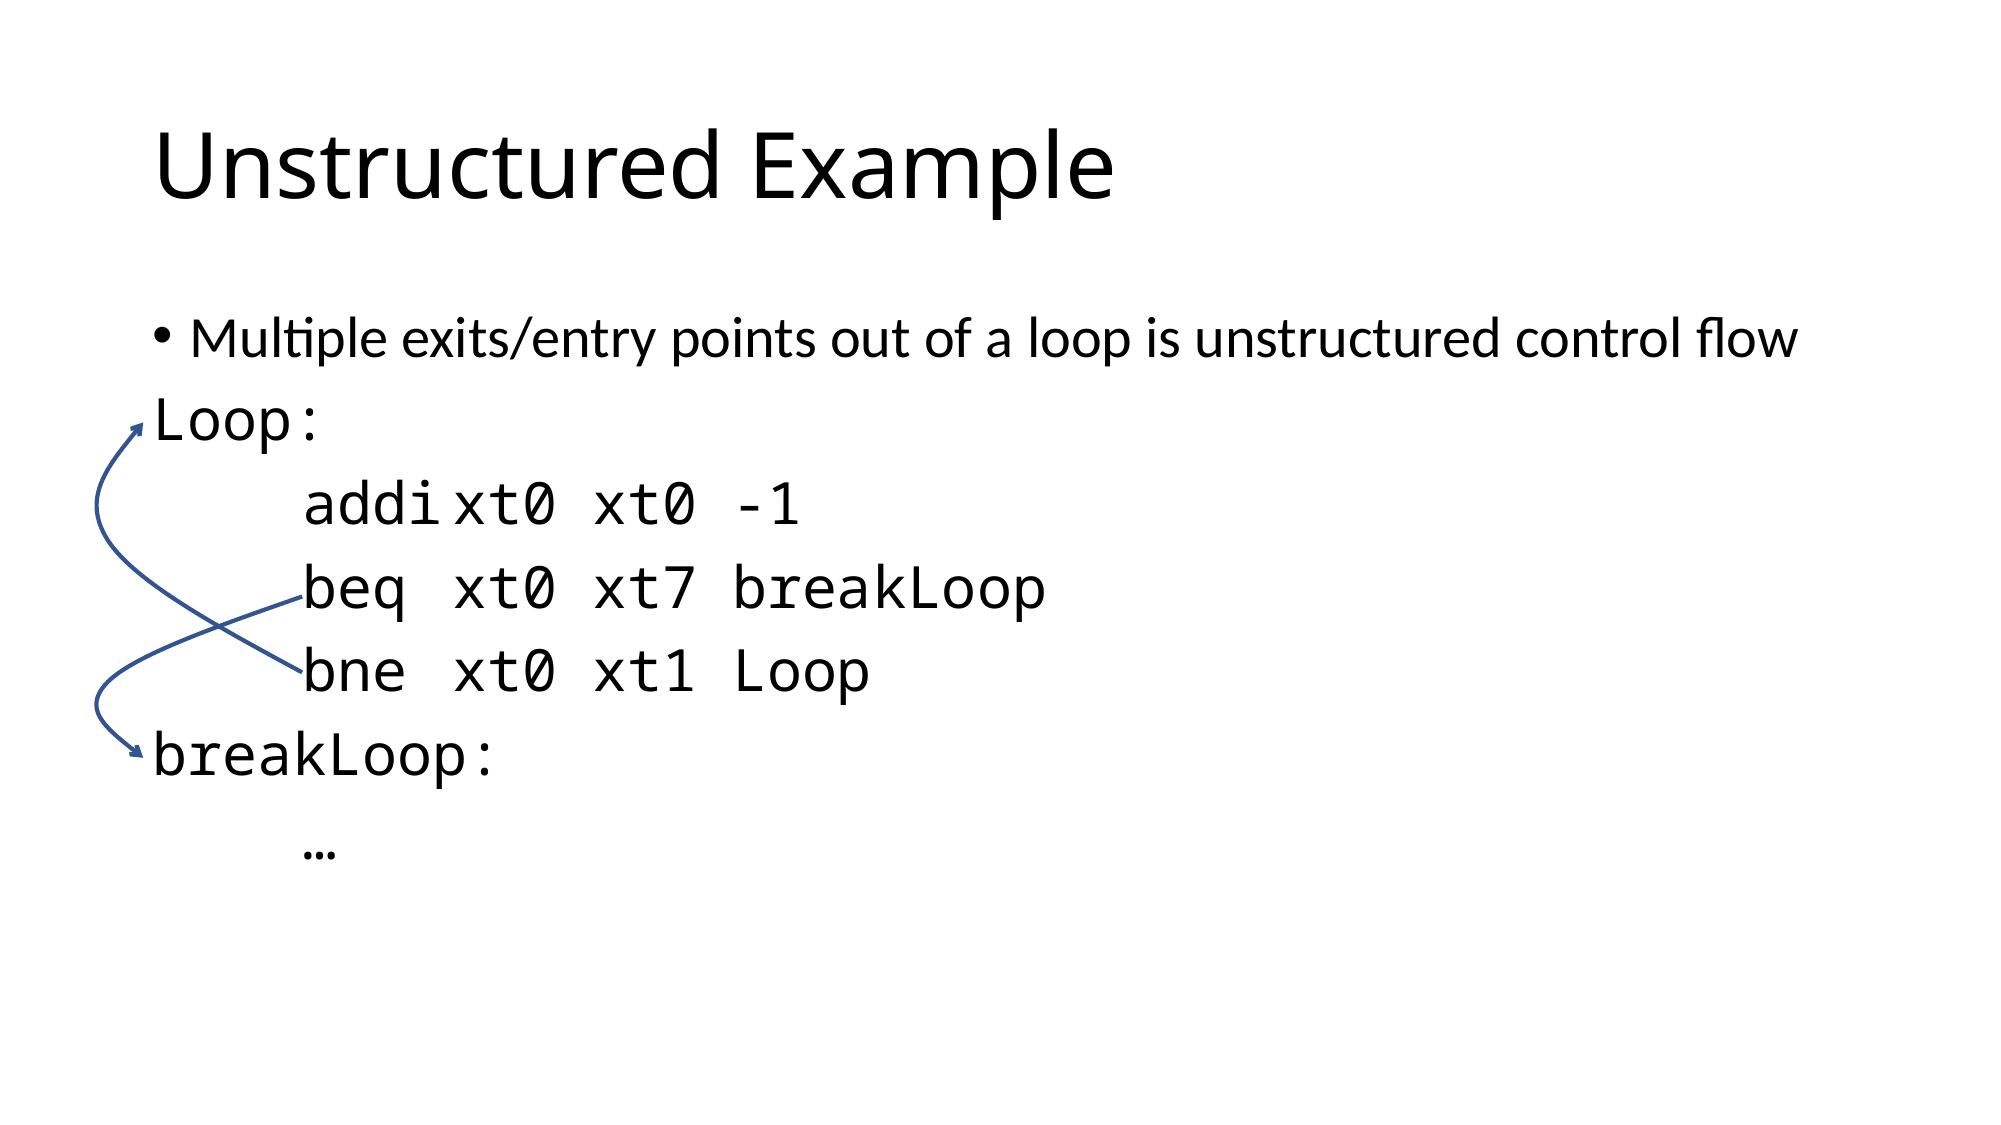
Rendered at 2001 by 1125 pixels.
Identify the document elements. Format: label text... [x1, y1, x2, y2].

text_box [252, 627, 304, 675]
text_box [94, 422, 262, 626]
text_box Multiple exits/entry points out of a loop is unstructured control flow Loop: addi xt0 xt0 -1 beq xt0 xt7 breakLoop bne xt0 xt1 Loop breakLoop: … [137, 299, 1863, 1014]
text_box [94, 594, 303, 758]
text_box Unstructured Example [137, 59, 1863, 278]
